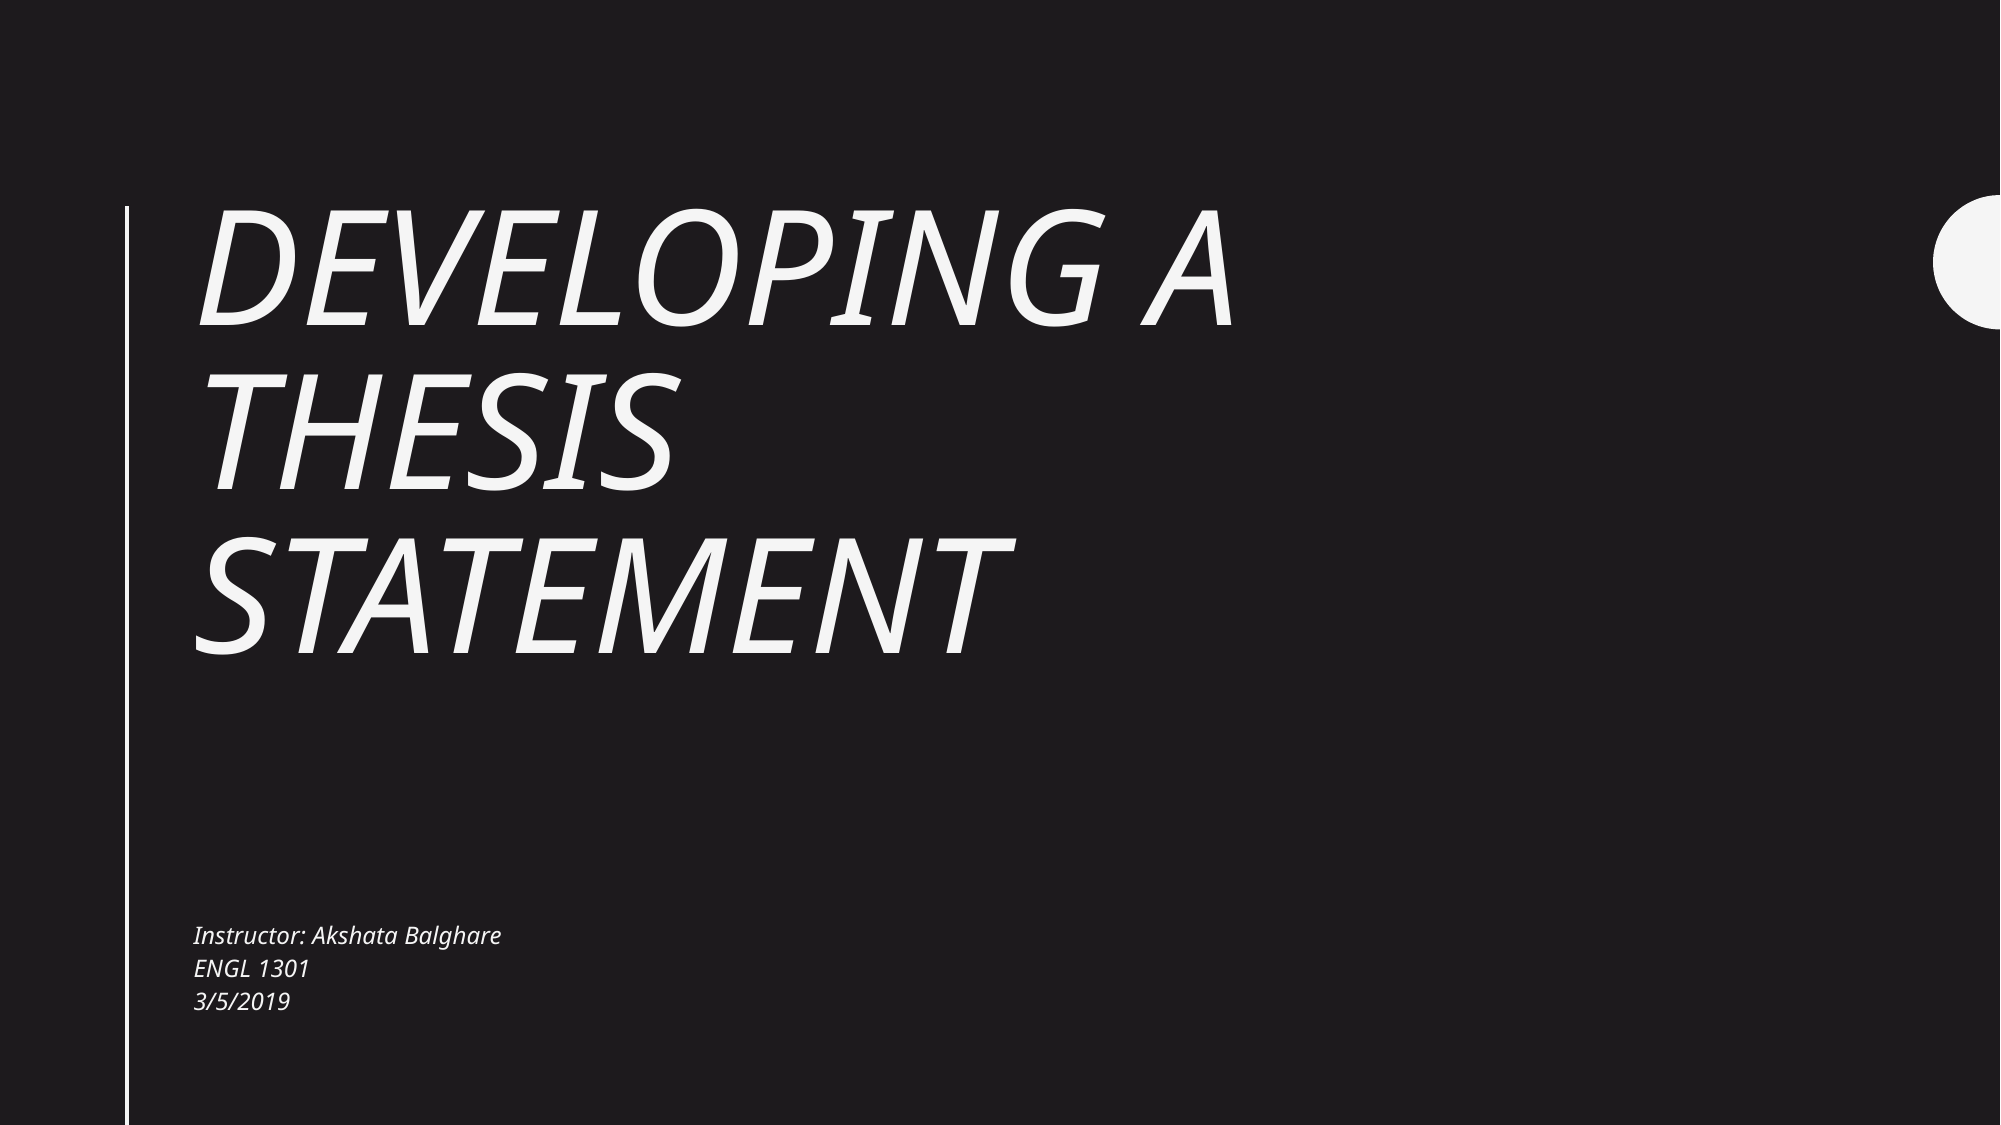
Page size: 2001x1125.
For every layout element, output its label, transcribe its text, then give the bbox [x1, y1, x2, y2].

subtitle Instructor: Akshata Balghare ENGL 1301 3/5/2019 [178, 908, 1333, 1025]
title Developing a thesis statement [178, 187, 1429, 888]
